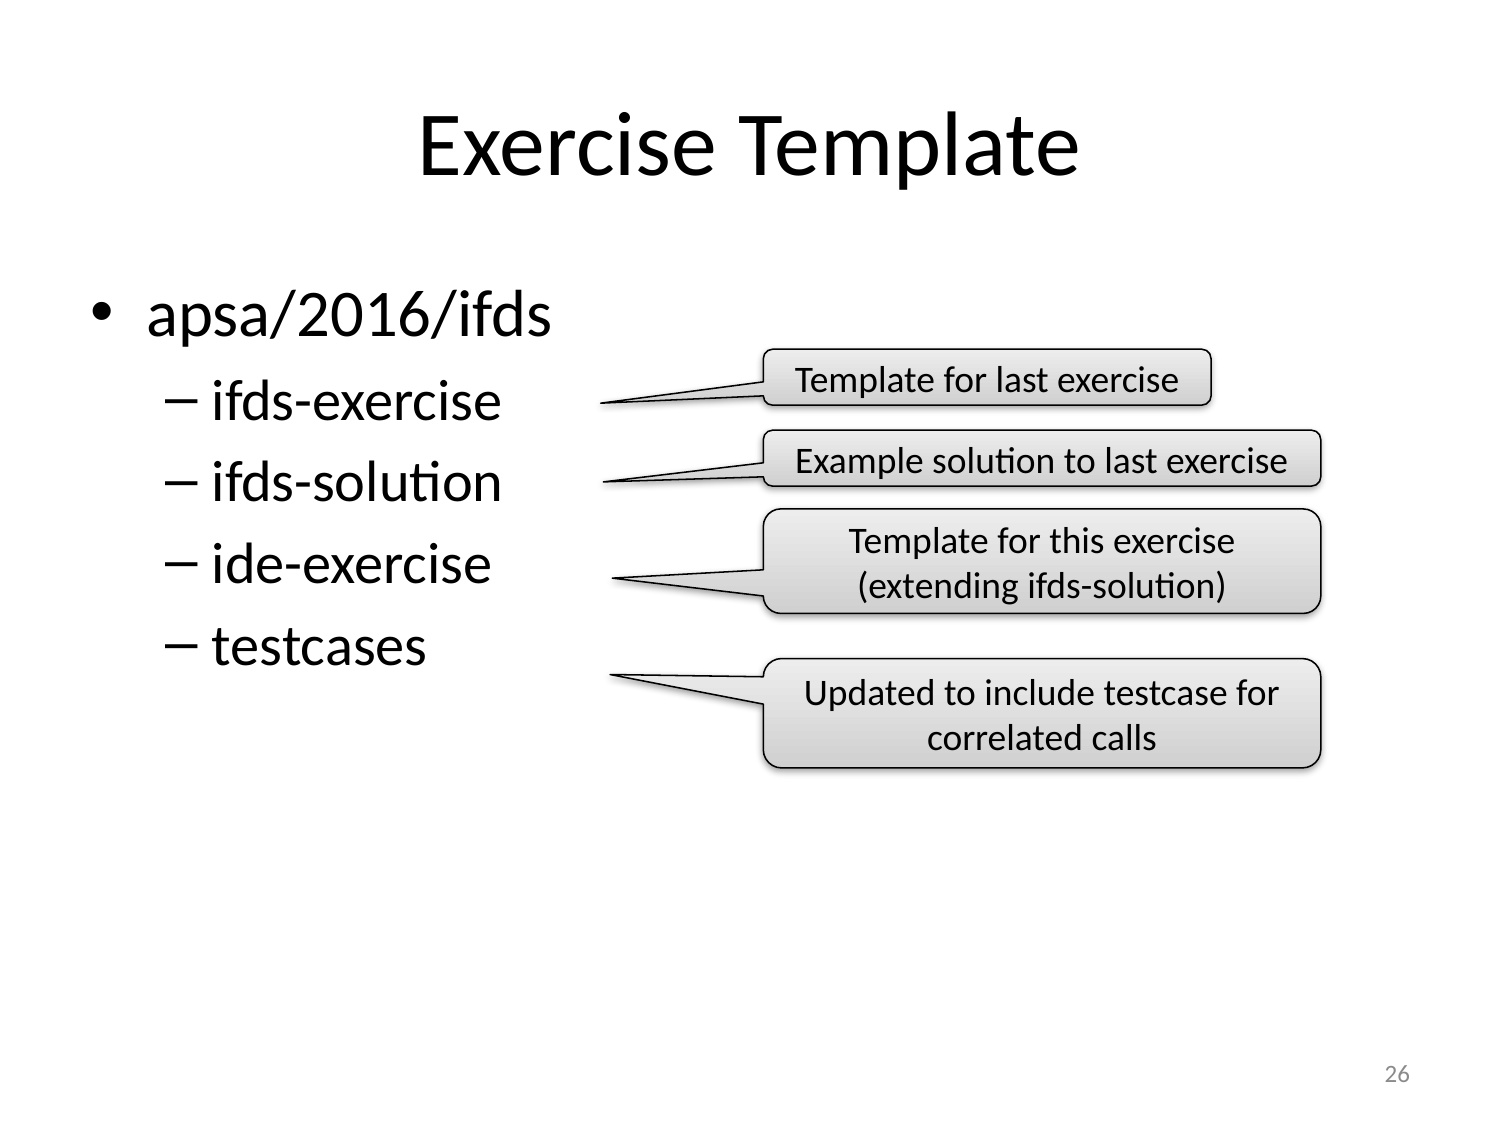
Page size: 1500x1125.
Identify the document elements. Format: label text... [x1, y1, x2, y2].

text_box Example solution to last exercise [602, 429, 1322, 487]
text_box Template for this exercise (extending ifds-solution) [611, 508, 1322, 615]
slide_number 26 [1074, 1042, 1425, 1103]
text_box Template for last exercise [599, 348, 1212, 406]
list apsa/2016/ifds ifds-exercise ifds-solution ide-exercise testcases [75, 262, 1425, 1005]
text_box Updated to include testcase for correlated calls [609, 657, 1322, 769]
title Exercise Template [75, 45, 1425, 233]
